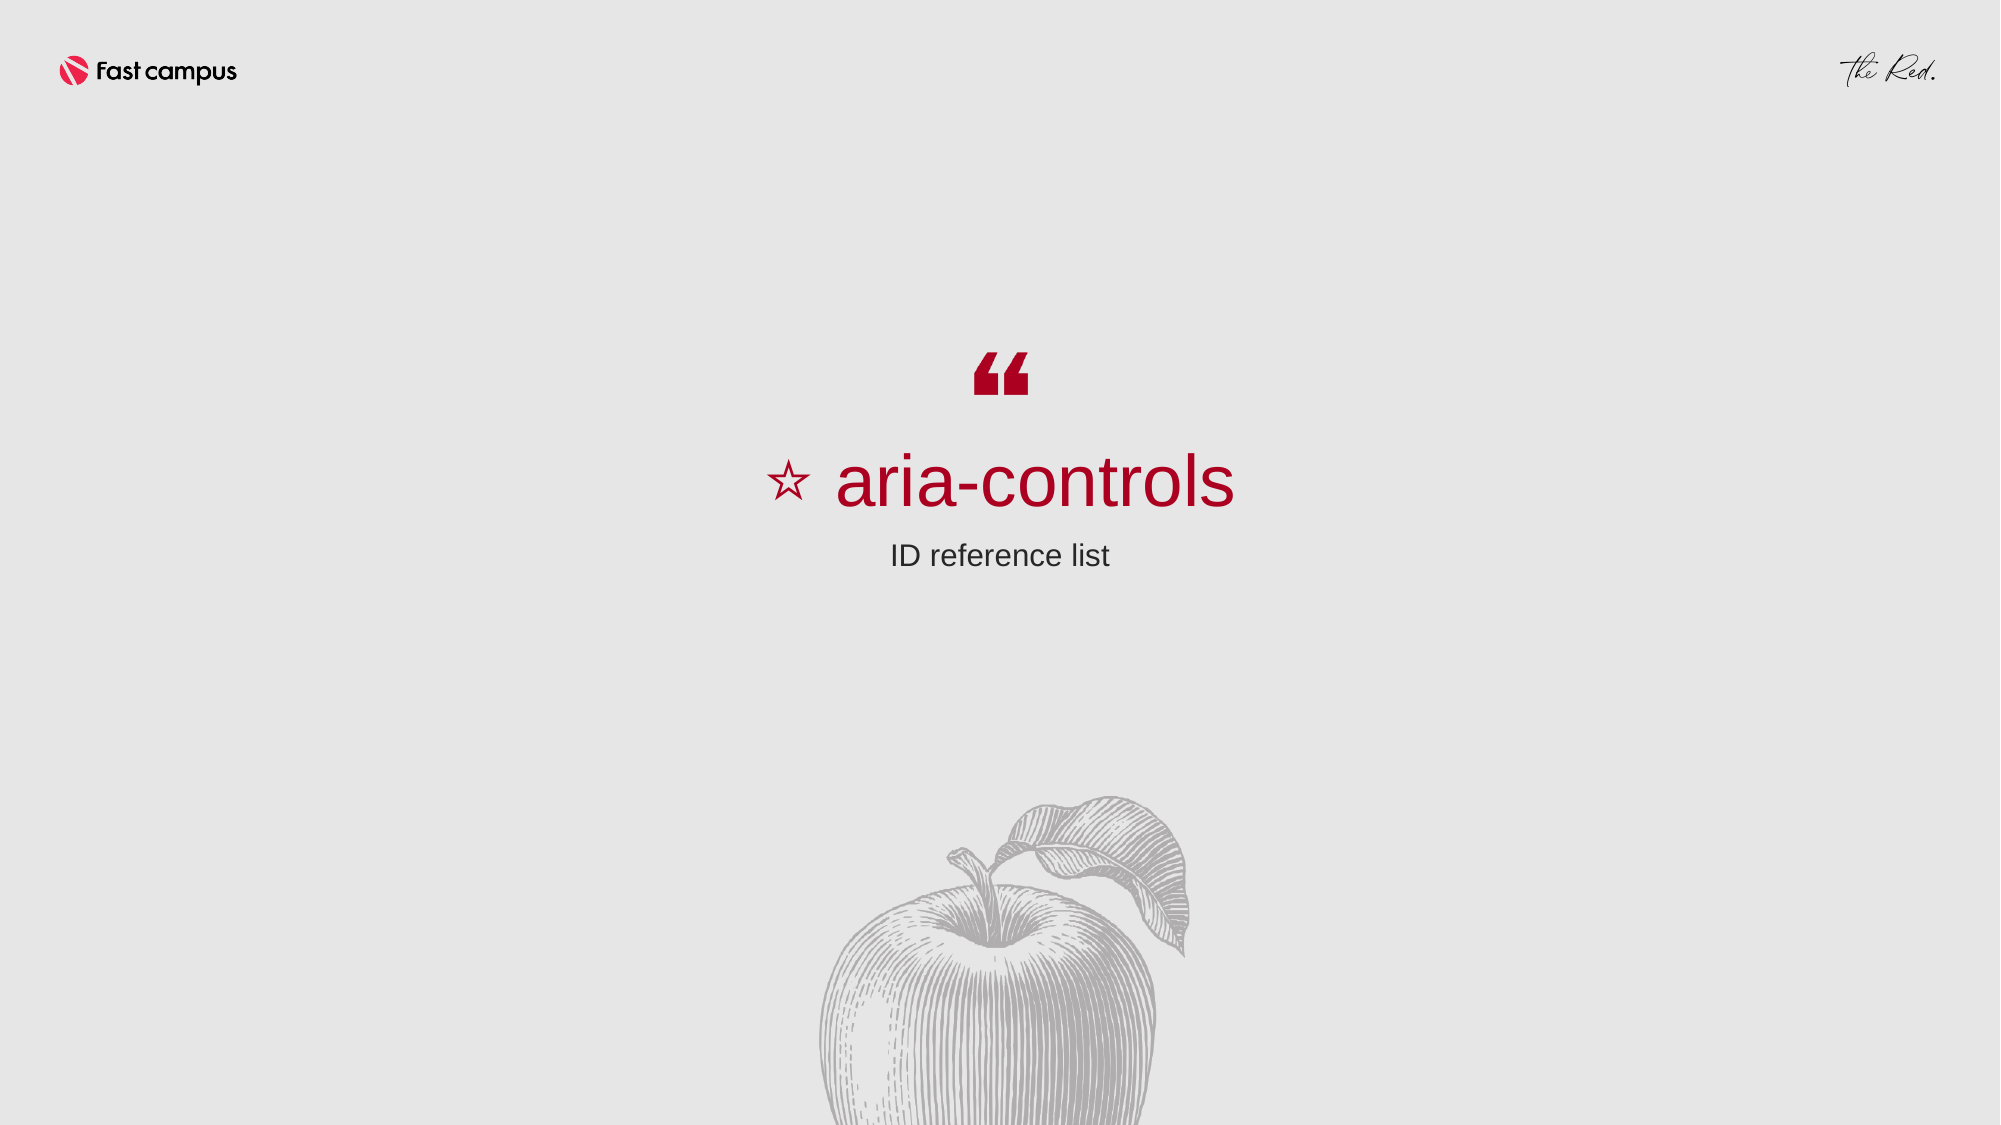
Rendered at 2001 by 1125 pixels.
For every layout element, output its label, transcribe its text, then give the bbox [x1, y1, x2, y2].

picture [57, 53, 239, 88]
picture [966, 343, 1034, 403]
text_box ID reference list [0, 528, 2000, 604]
list ⭐ aria-controls [0, 439, 2000, 515]
picture [813, 796, 1190, 1125]
picture [1840, 52, 1935, 87]
